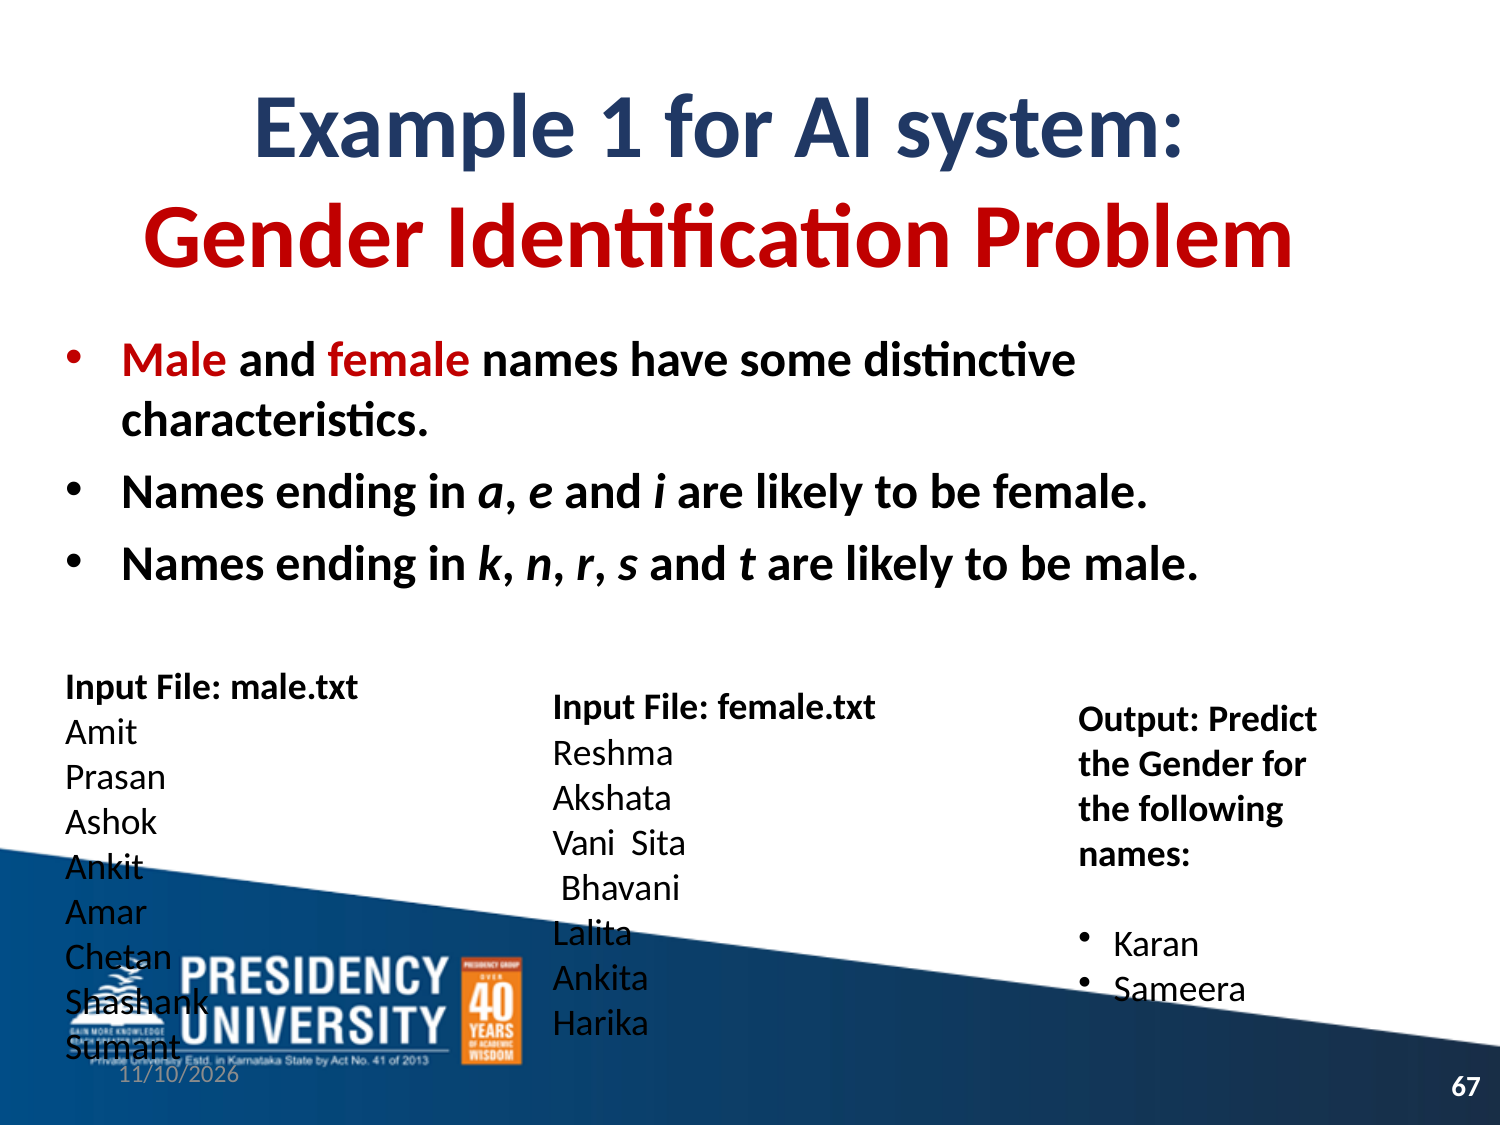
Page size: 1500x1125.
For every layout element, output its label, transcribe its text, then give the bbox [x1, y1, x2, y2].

title Example 1 for AI system: Gender Identification Problem [62, 63, 1375, 286]
text_box Male and female names have some distinctive characteristics. Names ending in a, e and i are likely to be female. Names ending in k, n, r, s and t are likely to be male. [62, 312, 1362, 591]
text_box Output: Predict the Gender for the following names: [1076, 692, 1354, 875]
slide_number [103, 1042, 441, 1103]
text_box Input File: female.txt Reshma Akshata Vani Sita Bhavani Lalita Ankita Harika [550, 680, 919, 1043]
text_box Input File: male.txt Amit Prasan Ashok Ankit Amar Chetan Shashank Sumant [62, 659, 398, 1067]
text_box Karan Sameera [1076, 917, 1268, 1010]
picture [0, 845, 1500, 1125]
slide_number 67 [1158, 1054, 1496, 1115]
